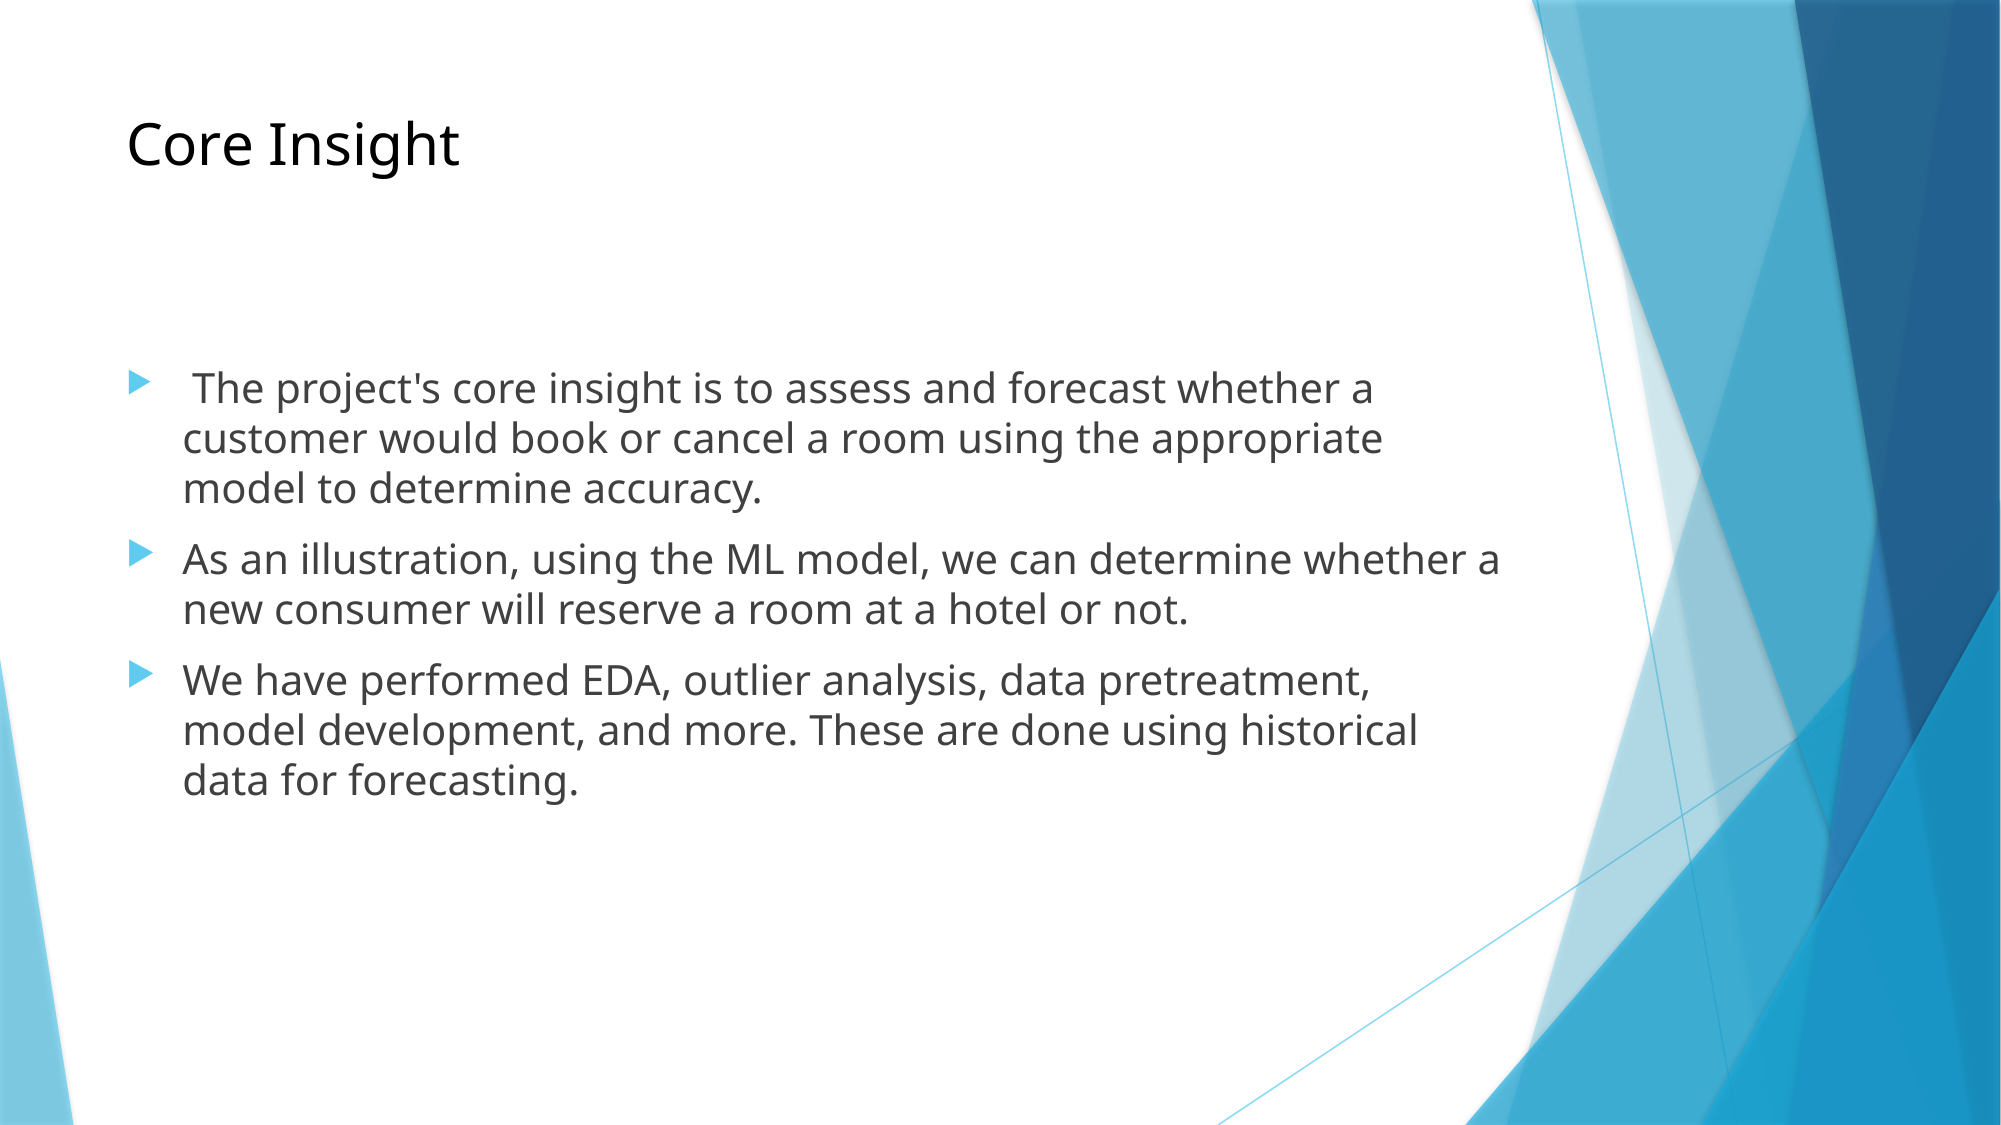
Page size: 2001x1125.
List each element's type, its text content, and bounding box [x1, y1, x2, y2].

title Core Insight [111, 99, 1522, 317]
list The project's core insight is to assess and forecast whether a customer would book or cancel a room using the appropriate model to determine accuracy. As an illustration, using the ML model, we can determine whether a new consumer will reserve a room at a hotel or not. We have performed EDA, outlier analysis, data pretreatment, model development, and more. These are done using historical data for forecasting. [111, 354, 1522, 992]
